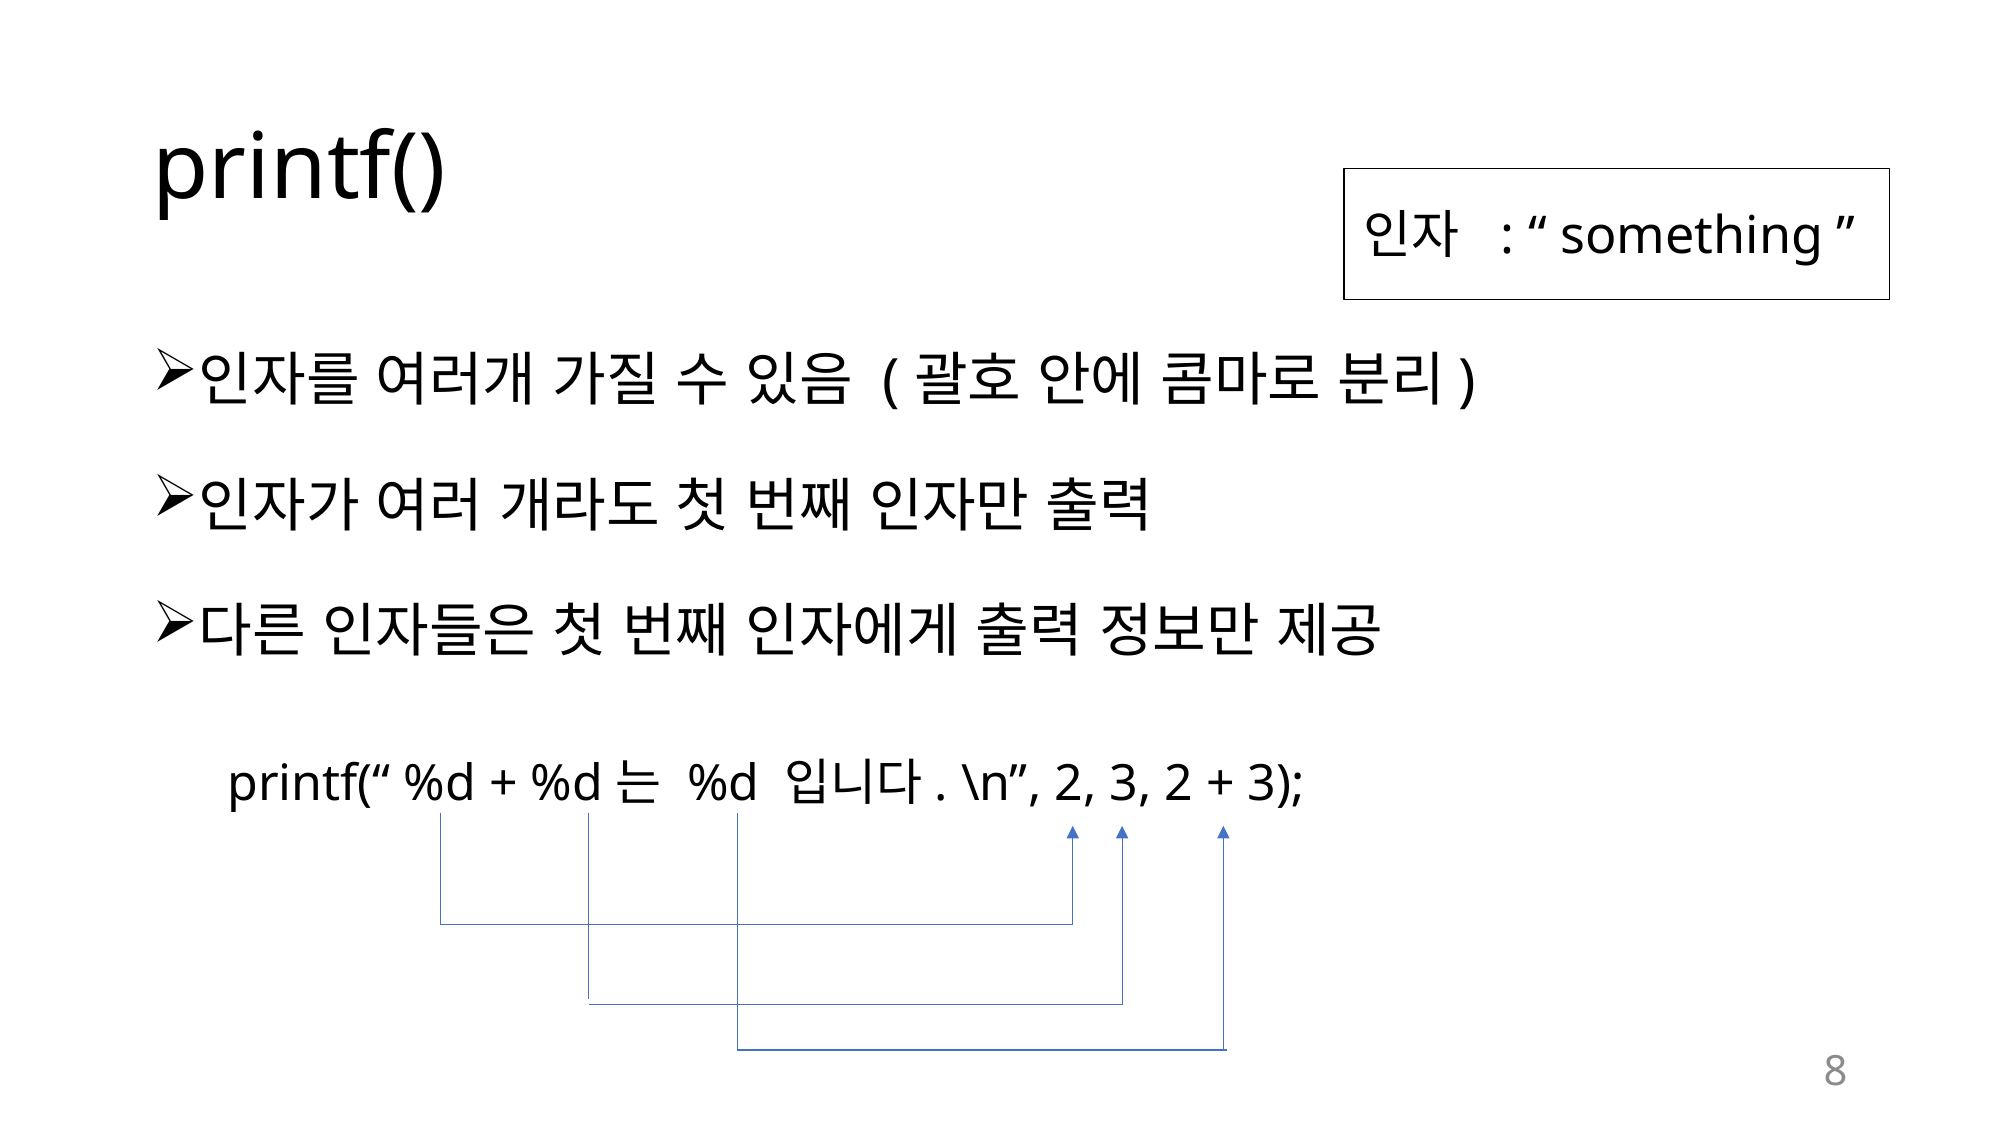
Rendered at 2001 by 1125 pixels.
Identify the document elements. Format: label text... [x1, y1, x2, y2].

list 인자를 여러개 가질 수 있음 (괄호 안에 콤마로 분리) 인자가 여러 개라도 첫 번째 인자만 출력 다른 인자들은 첫 번째 인자에게 출력 정보만 제공 printf(“ %d + %d는 %d 입니다. \n”, 2, 3, 2 + 3); [137, 299, 1863, 1014]
text_box [1343, 168, 1890, 300]
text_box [440, 812, 1227, 1050]
slide_number 8 [1412, 1042, 1863, 1103]
title printf() [137, 59, 475, 278]
